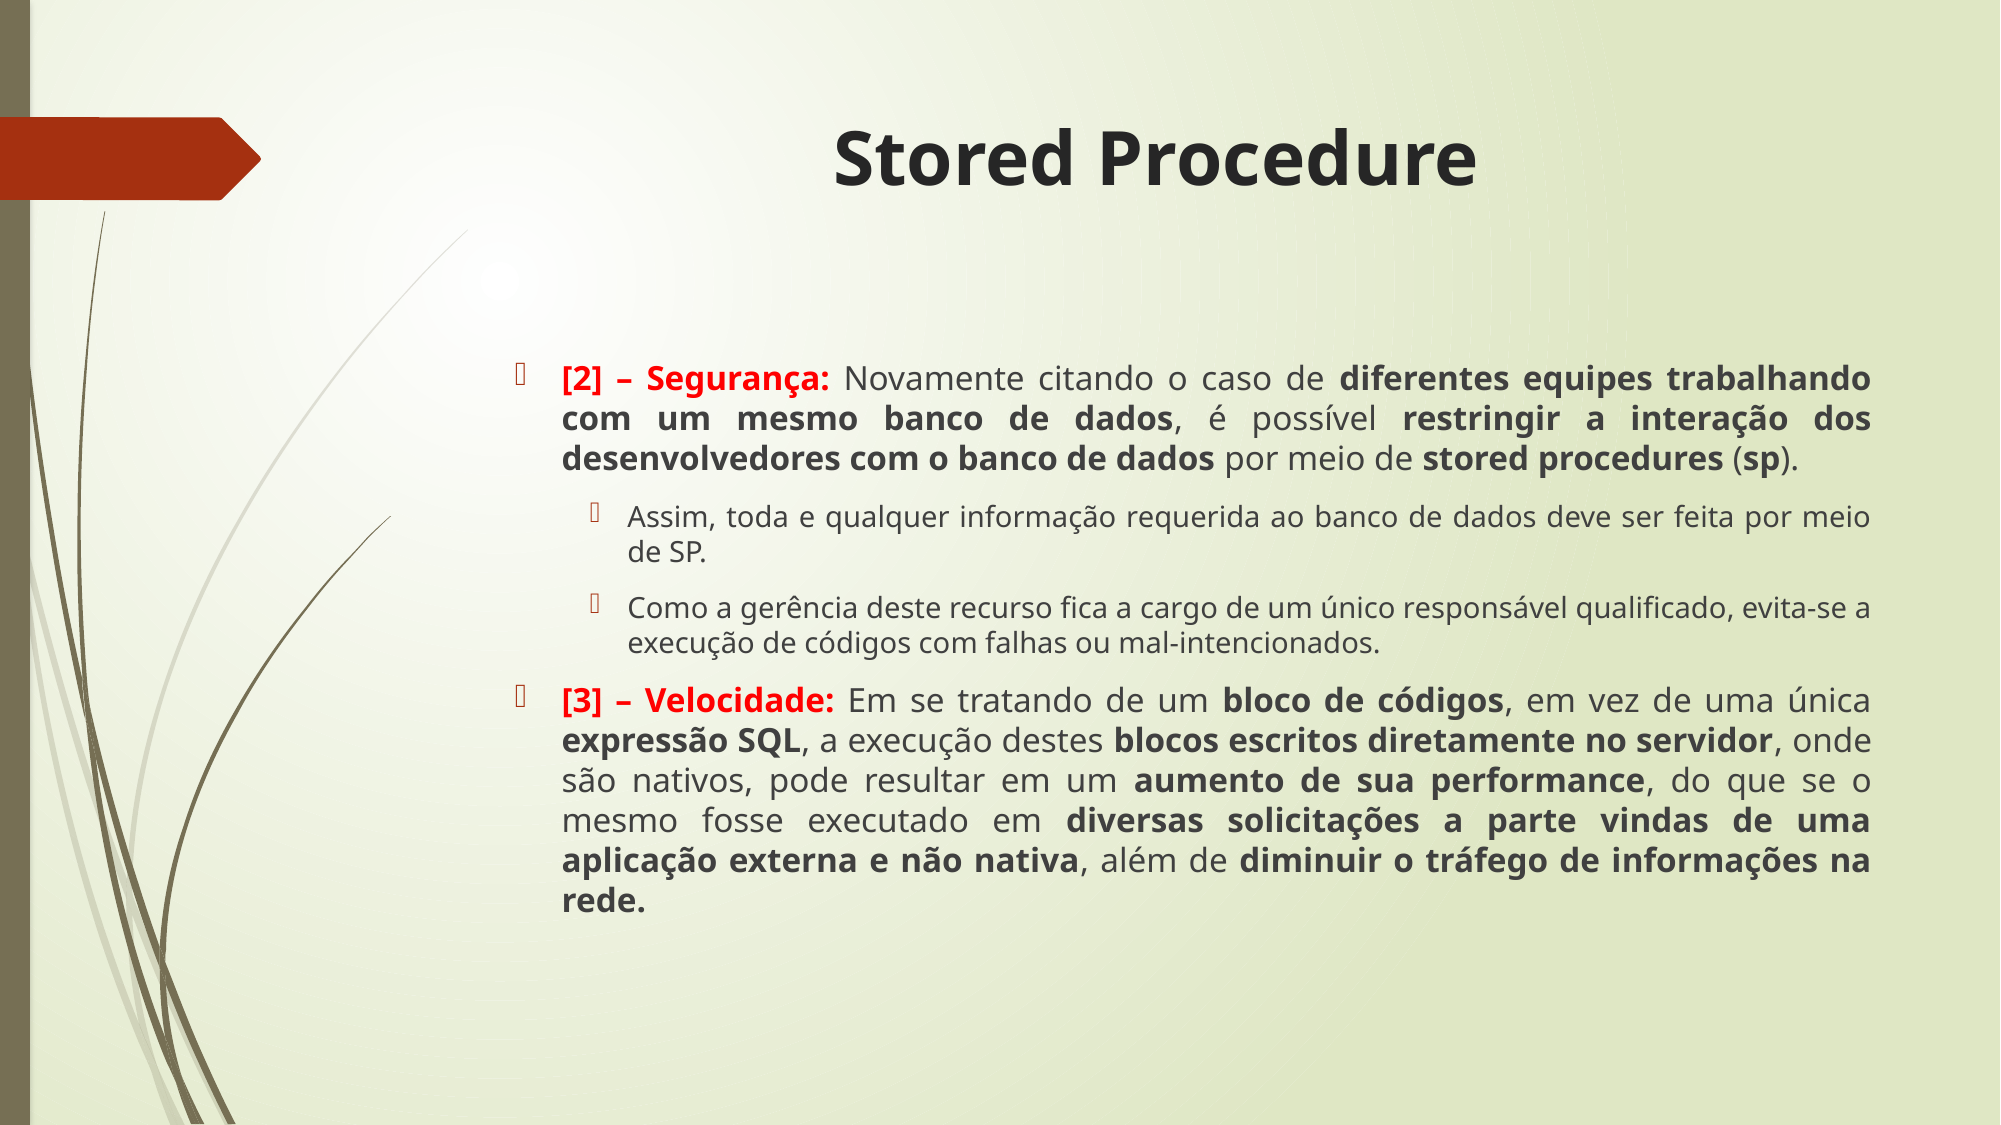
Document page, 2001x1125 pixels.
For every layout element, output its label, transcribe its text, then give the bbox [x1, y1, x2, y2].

list [2] – Segurança: Novamente citando o caso de diferentes equipes trabalhando com um mesmo banco de dados, é possível restringir a interação dos desenvolvedores com o banco de dados por meio de stored procedures (sp). Assim, toda e qualquer informação requerida ao banco de dados deve ser feita por meio de SP. Como a gerência deste recurso fica a cargo de um único responsável qualificado, evita-se a execução de códigos com falhas ou mal-intencionados. [3] – Velocidade: Em se tratando de um bloco de códigos, em vez de uma única expressão SQL, a execução destes blocos escritos diretamente no servidor, onde são nativos, pode resultar em um aumento de sua performance, do que se o mesmo fosse executado em diversas solicitações a parte vindas de uma aplicação externa e não nativa, além de diminuir o tráfego de informações na rede. [424, 350, 1888, 970]
title Stored Procedure [425, 102, 1888, 313]
